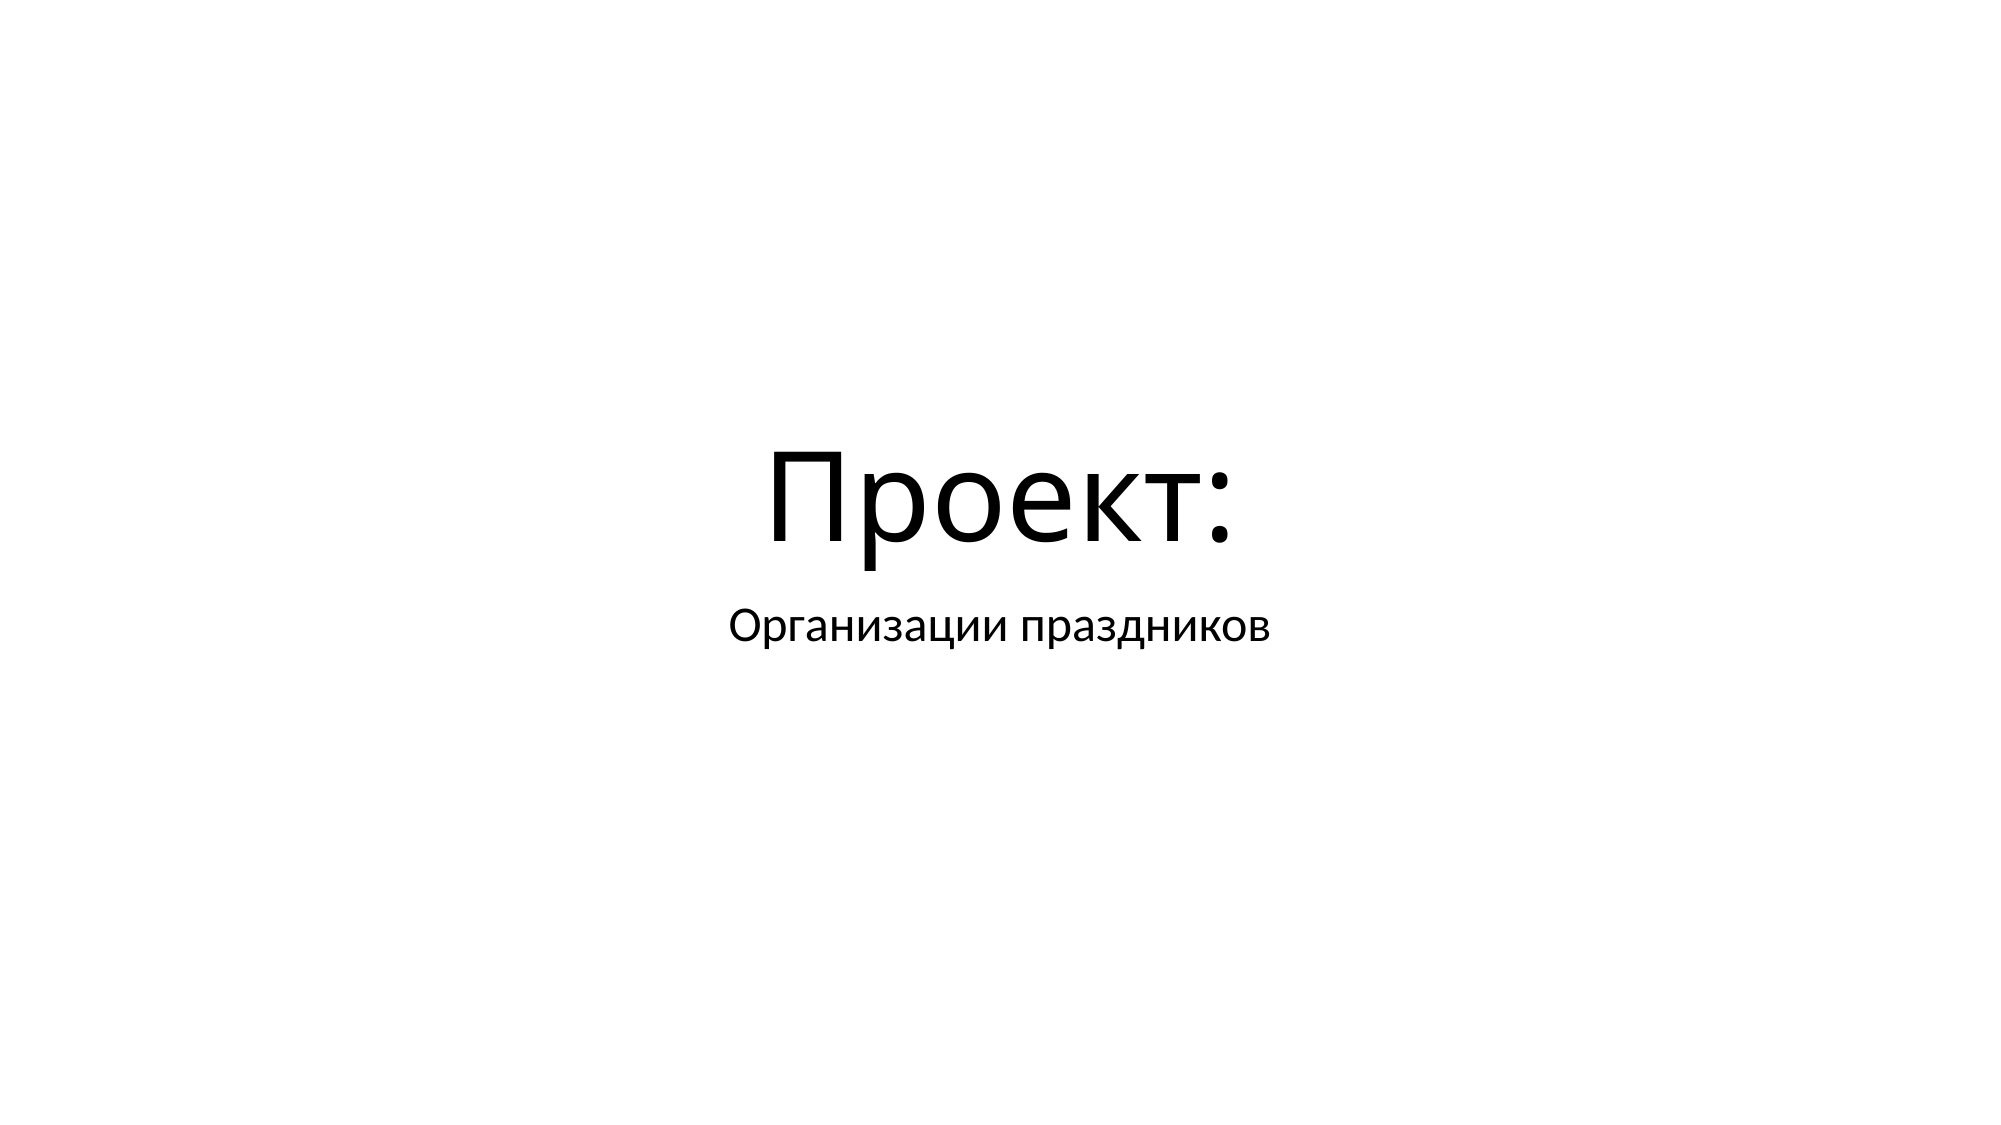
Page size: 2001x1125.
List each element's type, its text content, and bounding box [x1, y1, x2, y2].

subtitle Организации праздников [249, 590, 1750, 863]
title Проект: [249, 184, 1750, 576]
